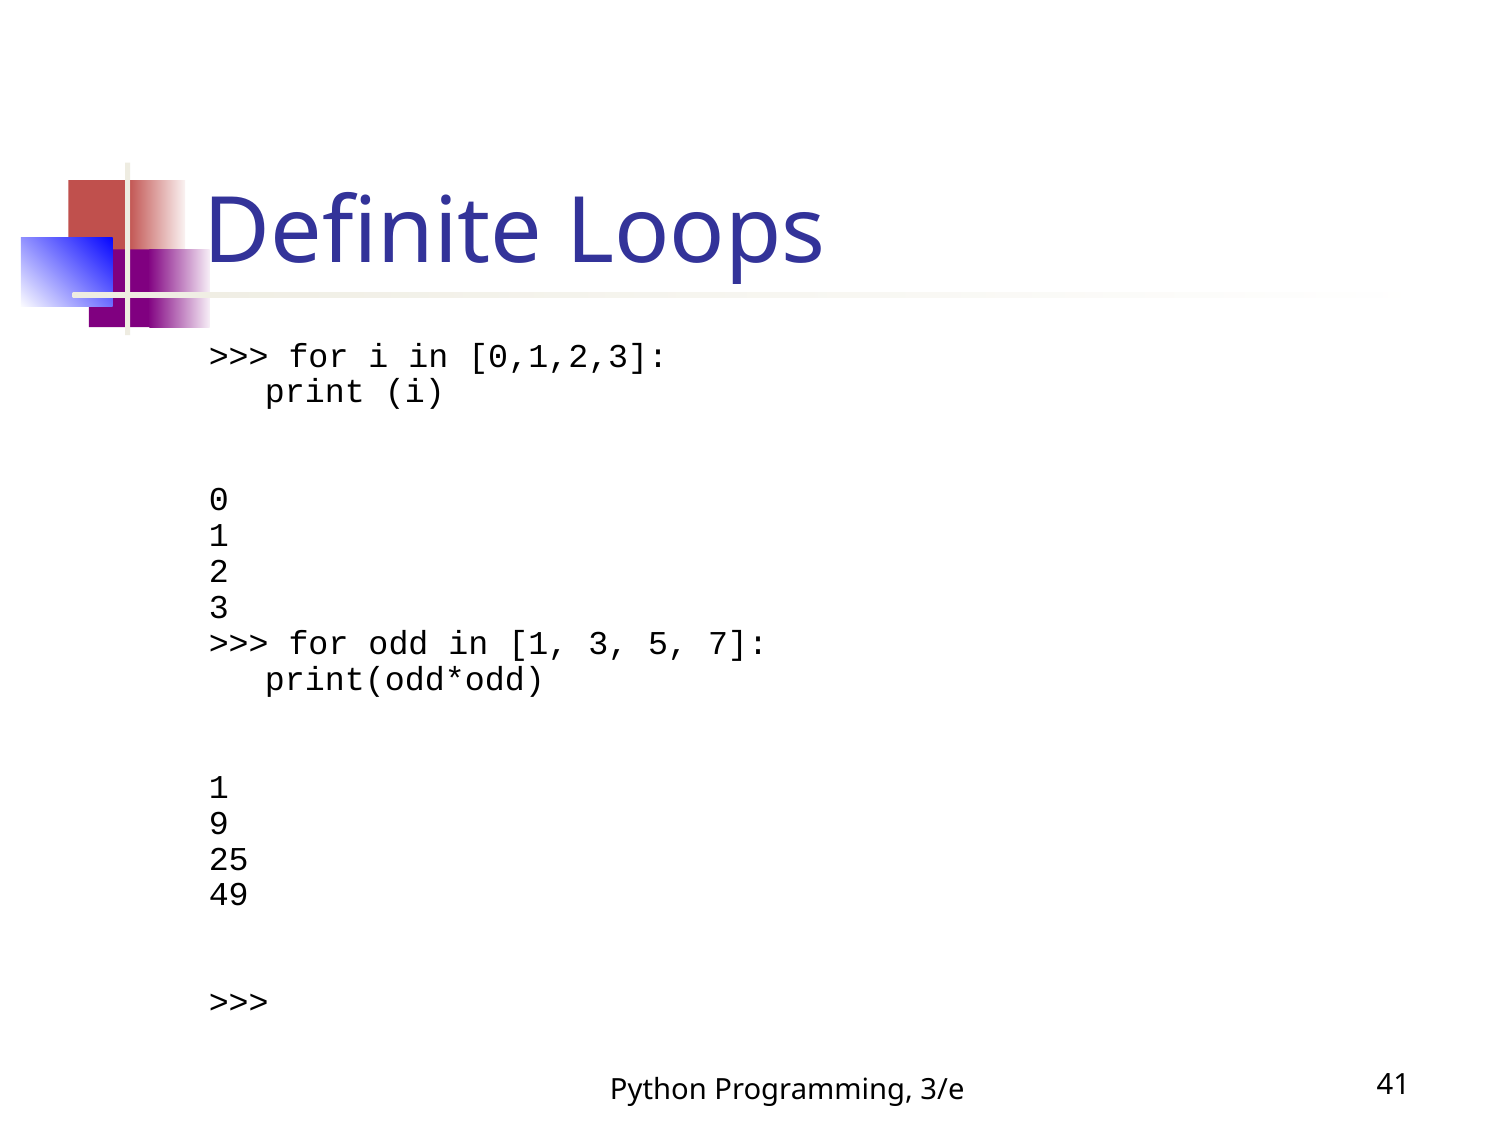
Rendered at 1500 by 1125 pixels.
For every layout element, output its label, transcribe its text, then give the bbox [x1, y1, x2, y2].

text_box >>> for i in [0,1,2,3]: print (i) 0 1 2 3 >>> for odd in [1, 3, 5, 7]: print(odd*odd) 1 9 25 49 >>> [193, 331, 1469, 1006]
text_box Definite Loops [188, 101, 1467, 289]
text_box 41 [1112, 1037, 1425, 1113]
text_box Python Programming, 3/e [549, 1037, 1025, 1113]
